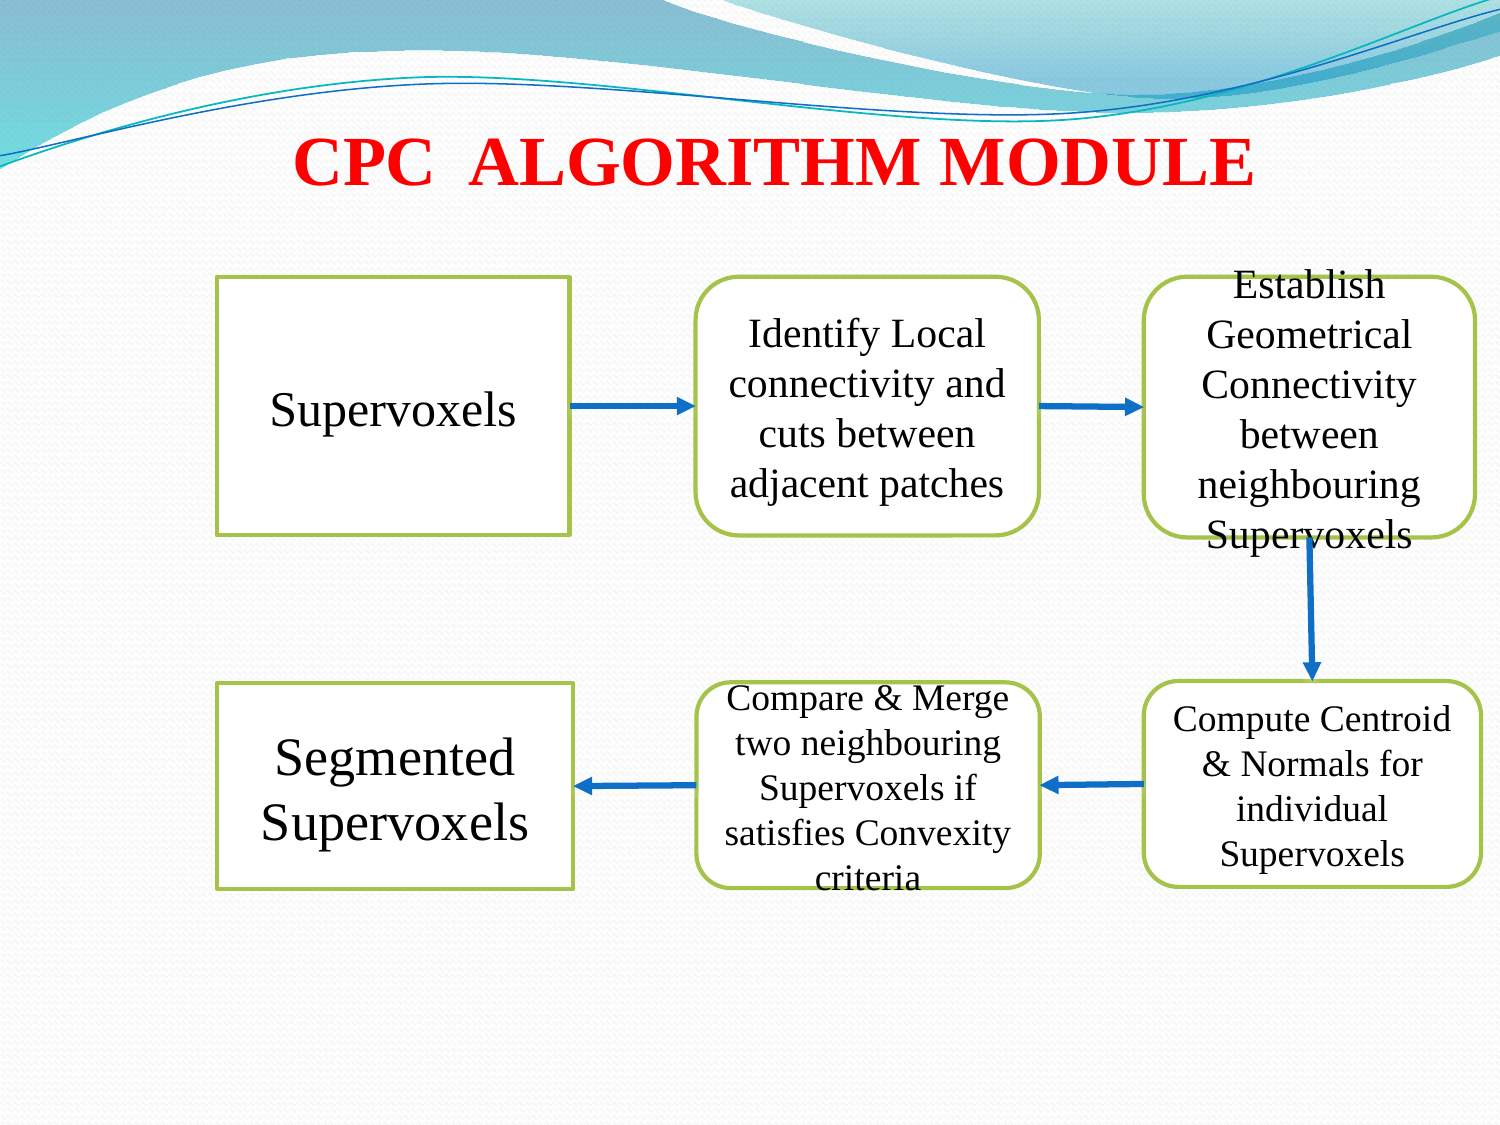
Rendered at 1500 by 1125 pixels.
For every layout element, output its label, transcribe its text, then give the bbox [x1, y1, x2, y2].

text_box Identify Local connectivity and cuts between adjacent patches [693, 274, 1042, 538]
table_header [569, 785, 575, 800]
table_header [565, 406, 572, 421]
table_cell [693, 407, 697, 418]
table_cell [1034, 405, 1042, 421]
text_box Compute Centroid & Normals for individual Supervoxels [1141, 678, 1484, 889]
table_header [1036, 784, 1042, 799]
text_box Compare & Merge two neighbouring Supervoxels if satisfies Convexity criteria [694, 680, 1042, 891]
title CPC ALGORITHM MODULE [287, 87, 1263, 200]
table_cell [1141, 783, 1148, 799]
text_box Segmented Supervoxels [215, 681, 575, 891]
table_header [694, 785, 701, 800]
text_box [1238, 607, 1383, 612]
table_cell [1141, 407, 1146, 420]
text_box Establish Geometrical Connectivity between neighbouring Supervoxels [1141, 274, 1478, 540]
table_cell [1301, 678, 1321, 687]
text_box Supervoxels [215, 275, 572, 537]
